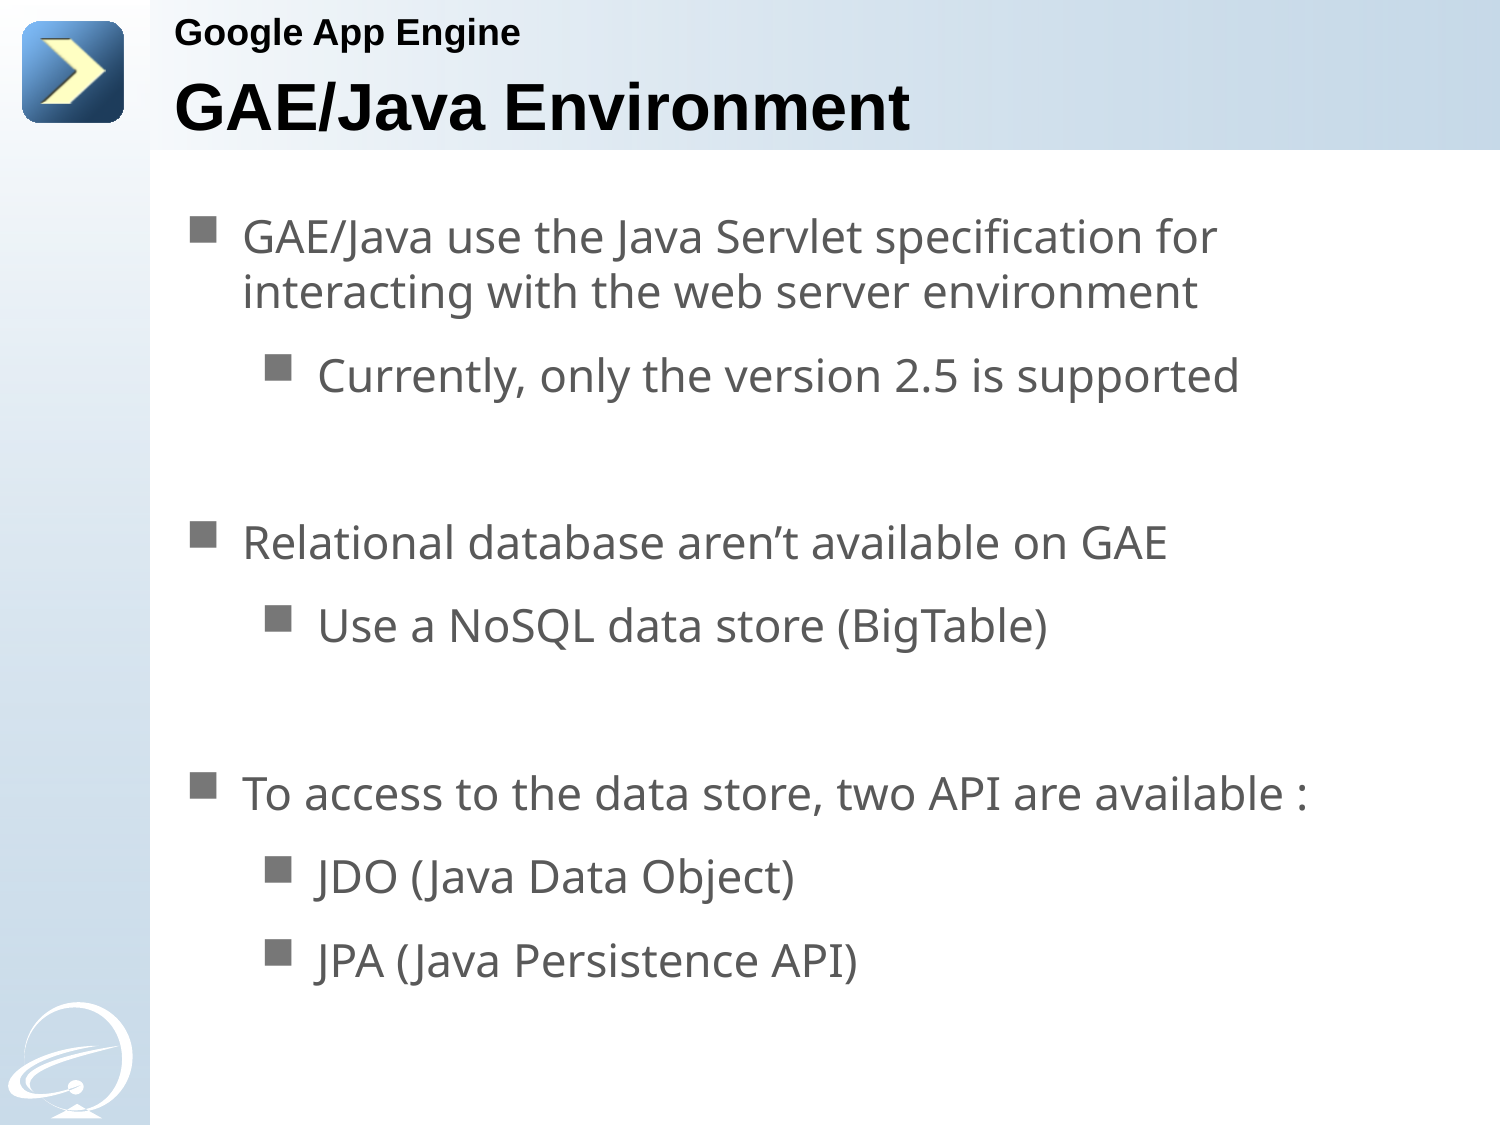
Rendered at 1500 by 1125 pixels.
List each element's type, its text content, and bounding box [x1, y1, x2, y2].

text_box GAE/Java Environment [159, 61, 1428, 173]
picture [21, 19, 129, 127]
text_box Google App Engine [159, 0, 1500, 61]
text_box GAE/Java use the Java Servlet specification for interacting with the web server environment Currently, only the version 2.5 is supported Relational database aren’t available on GAE Use a NoSQL data store (BigTable) To access to the data store, two API are available : JDO (Java Data Object) JPA (Java Persistence API) [171, 200, 1475, 1063]
